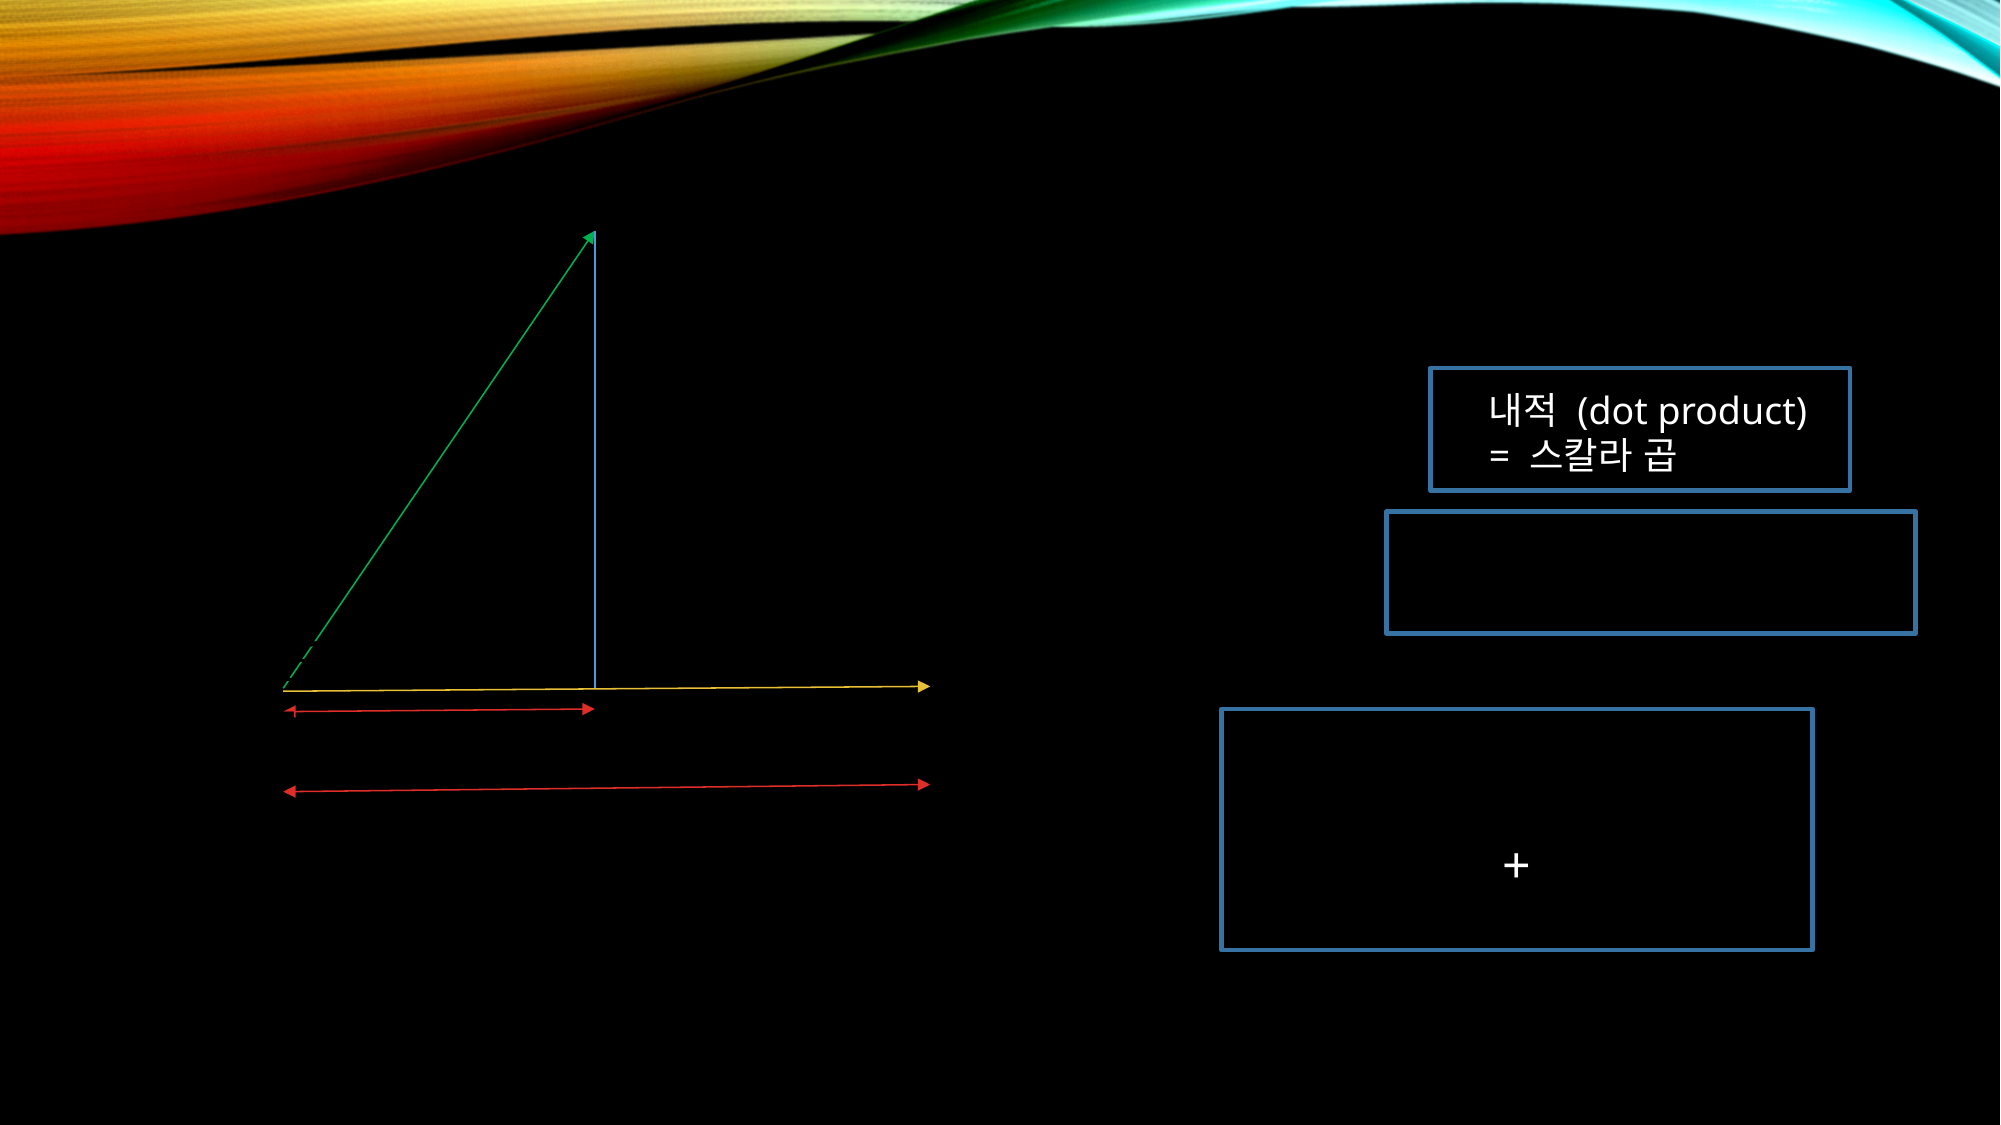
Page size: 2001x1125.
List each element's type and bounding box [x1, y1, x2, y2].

text_box [282, 708, 596, 712]
picture [0, 0, 2000, 237]
text_box [282, 784, 931, 792]
text_box [1220, 708, 1814, 951]
text_box [1386, 510, 1917, 635]
text_box [1429, 367, 1851, 491]
text_box [282, 686, 931, 692]
text_box [282, 230, 594, 686]
